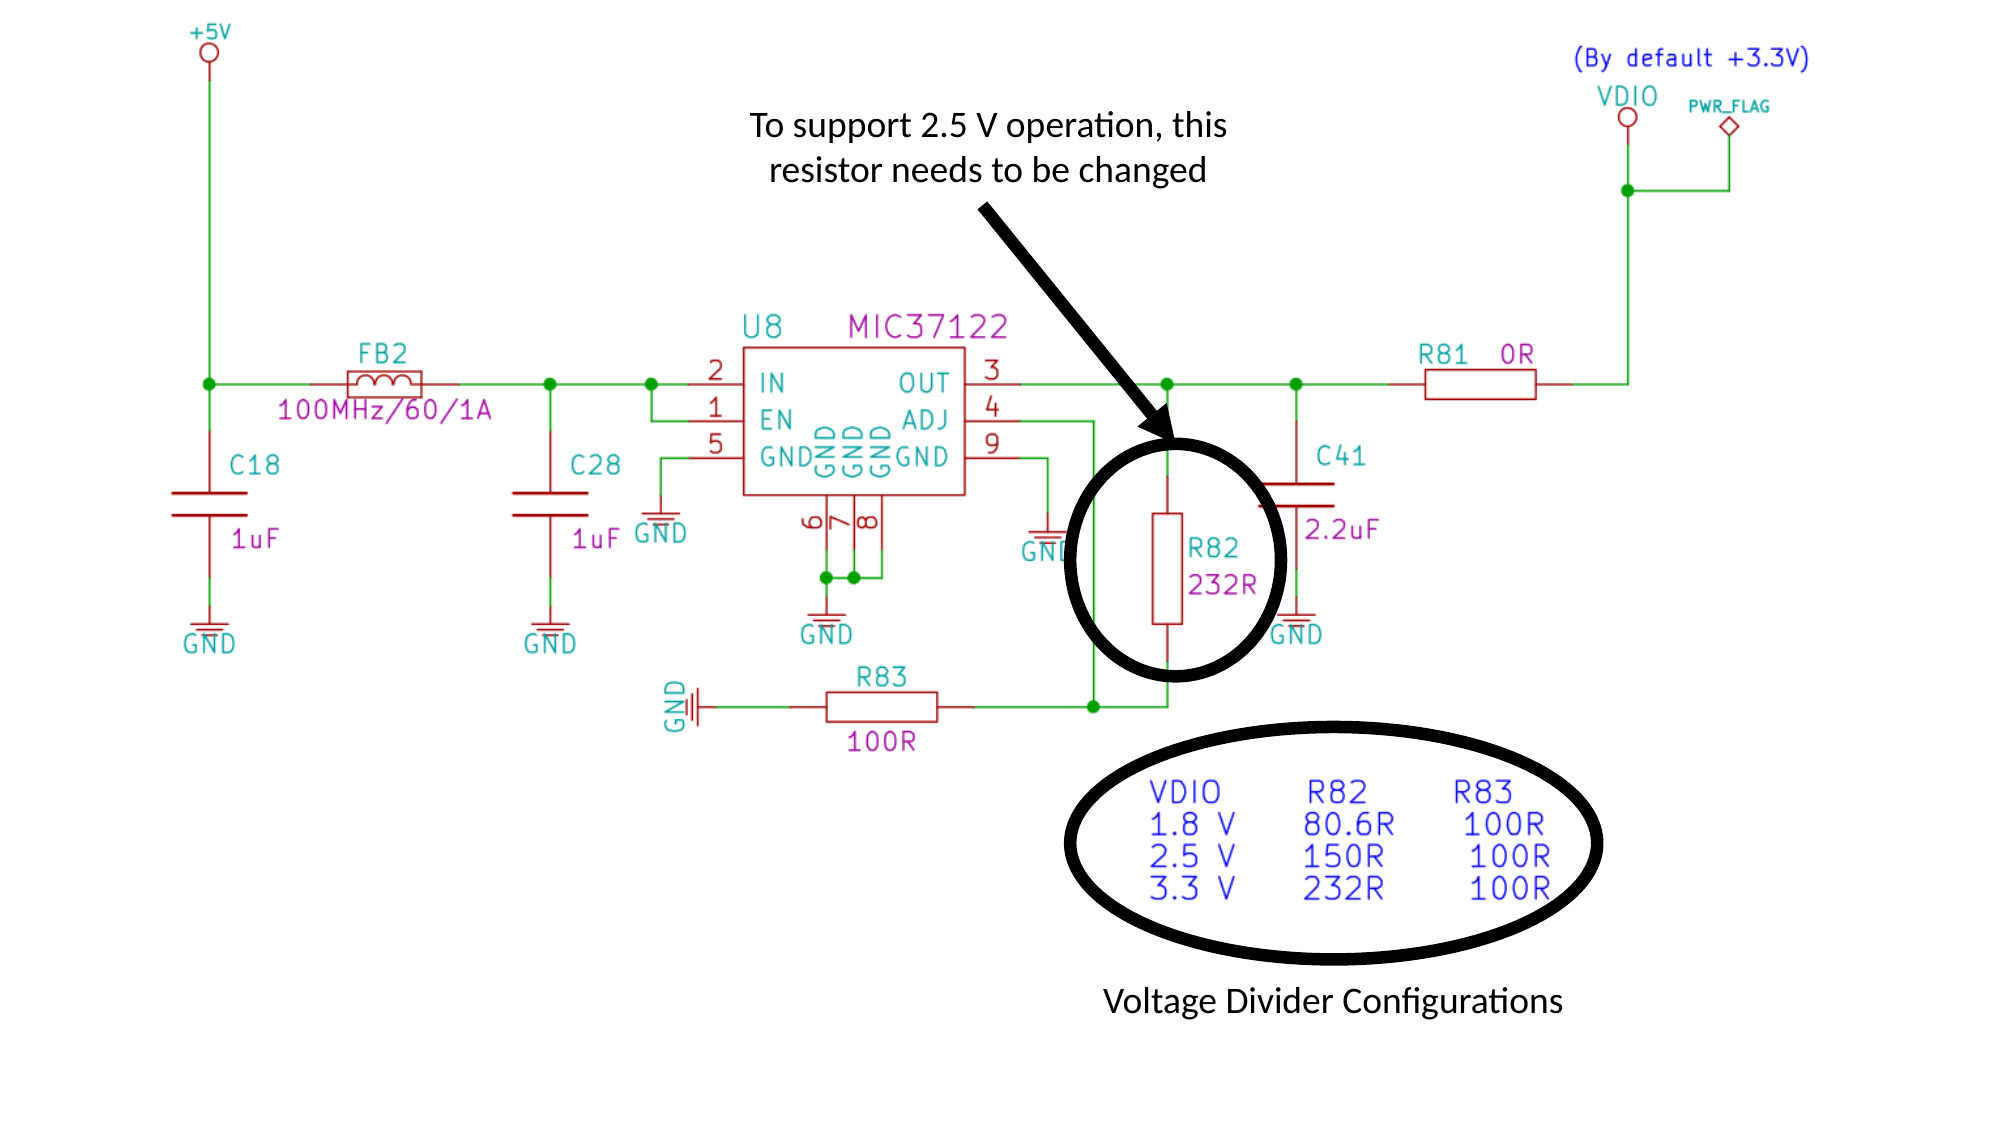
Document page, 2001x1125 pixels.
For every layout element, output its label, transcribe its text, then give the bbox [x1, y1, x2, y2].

text_box Voltage Divider Configurations [1070, 968, 1598, 1028]
picture [163, 0, 1814, 918]
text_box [982, 205, 1176, 444]
text_box [1129, 918, 1538, 961]
